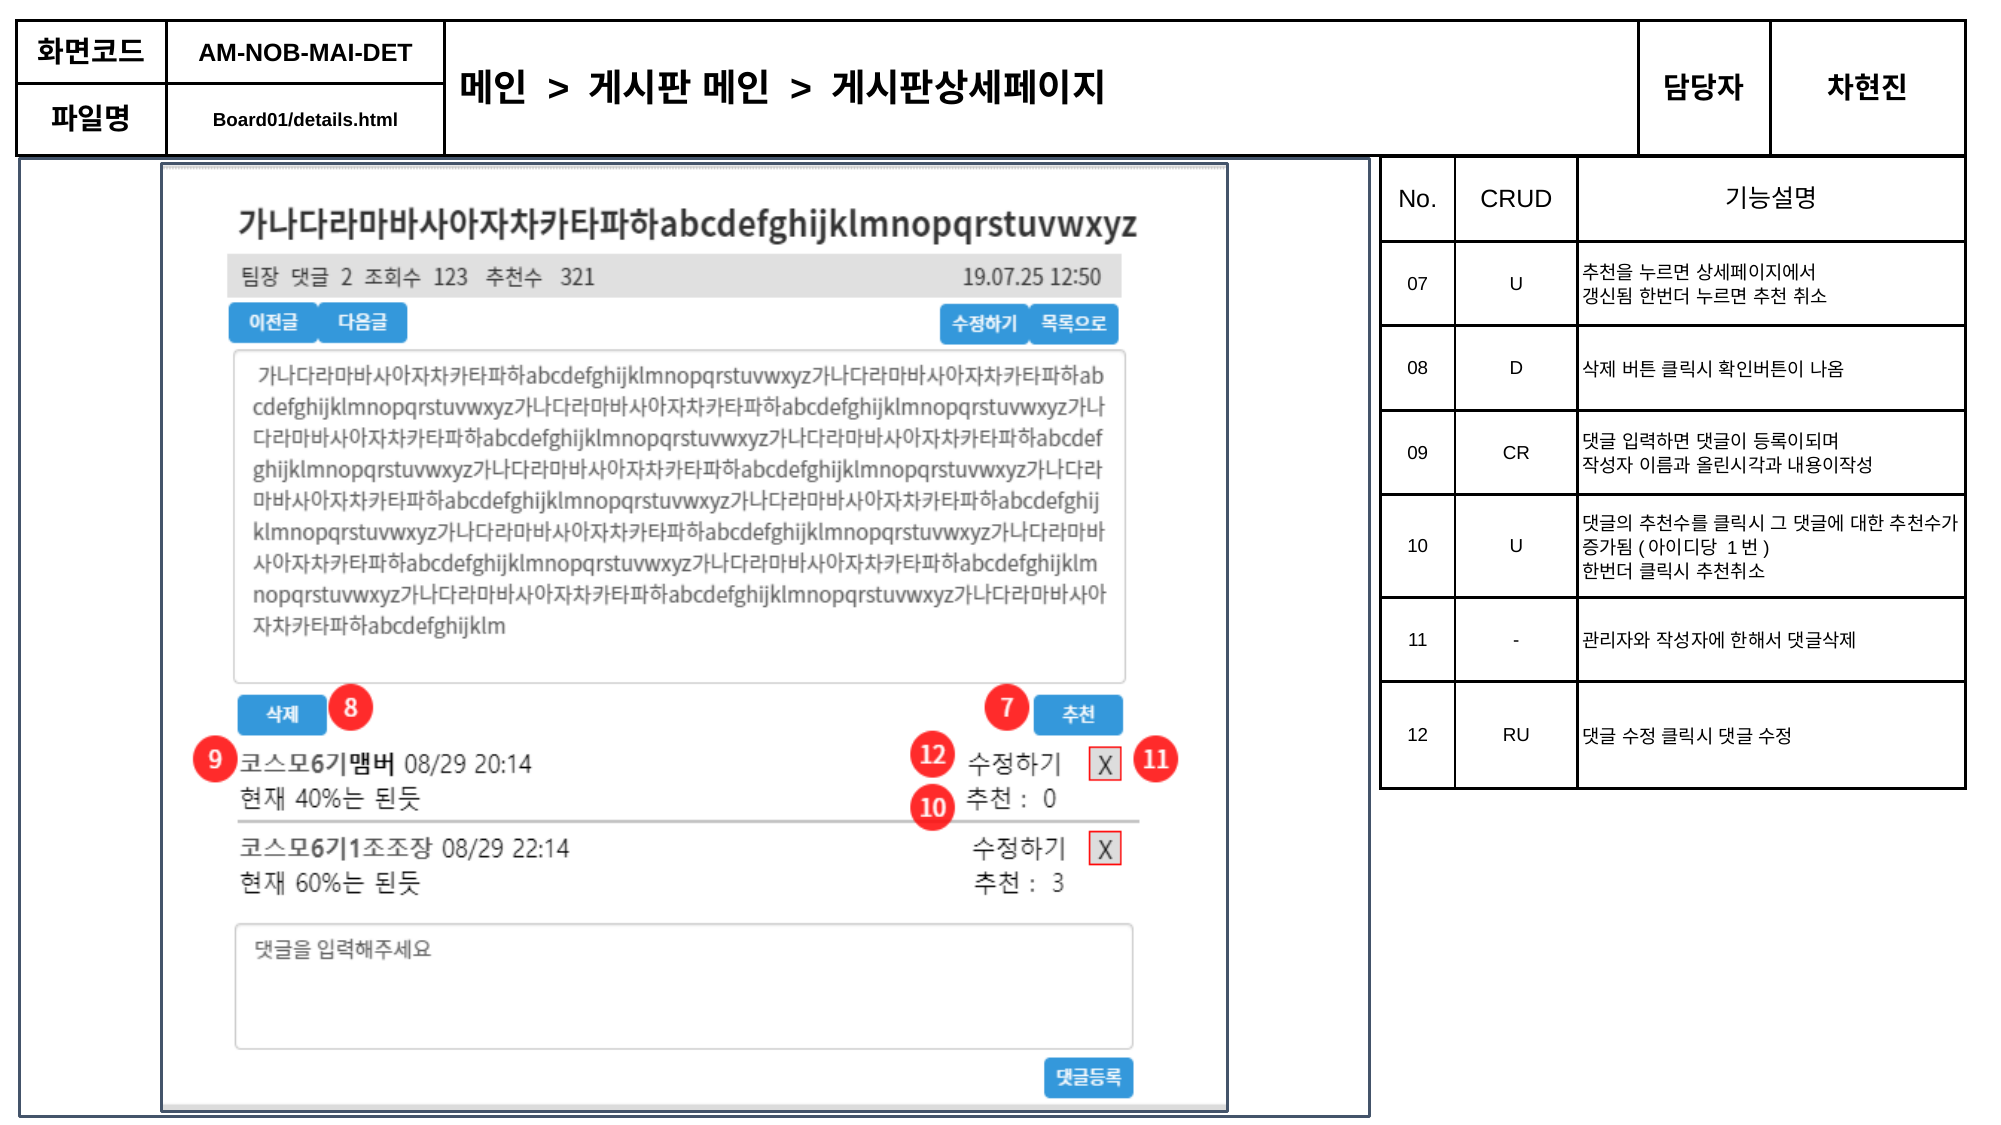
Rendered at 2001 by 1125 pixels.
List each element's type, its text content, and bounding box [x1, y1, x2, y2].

picture [162, 165, 1227, 1111]
table_header No. [1382, 158, 1454, 240]
table_header 담당자 [1640, 22, 1769, 154]
table_cell 댓글 수정 클릭시 댓글 수정 [1579, 683, 1964, 787]
table_header CRUD [1456, 158, 1576, 240]
table_cell 댓글의 추천수를 클릭시 그 댓글에 대한 추천수가 증가됨(아이디당 1번) 한번더 클릭시 추천취소 [1579, 496, 1964, 596]
table_cell 07 [1382, 243, 1454, 324]
table_cell 09 [1382, 412, 1454, 493]
table_cell 관리자와 작성자에 한해서 댓글삭제 [1579, 599, 1964, 680]
table_header 메인 > 게시판 메인 > 게시판상세페이지 [446, 22, 1637, 154]
table_cell 추천을 누르면 상세페이지에서 갱신됨 한번더 누르면 추천 취소 [1579, 243, 1964, 324]
table_cell 삭제 버튼 클릭시 확인버튼이 나옴 [1579, 327, 1964, 409]
table_cell 10 [1382, 496, 1454, 596]
table_cell - [1456, 599, 1576, 680]
table_header 차현진 [1772, 22, 1964, 154]
table_header 기능설명 [1579, 158, 1964, 240]
table_cell Board01/details.html [168, 85, 443, 154]
table_header 화면코드 [18, 22, 165, 82]
table_cell 댓글 입력하면 댓글이 등록이되며 작성자 이름과 올린시각과 내용이작성 [1579, 412, 1964, 493]
table_cell U [1456, 243, 1576, 324]
table_cell 11 [1382, 599, 1454, 680]
table_cell 파일명 [18, 85, 165, 154]
table_cell U [1456, 496, 1576, 596]
text_box [19, 158, 1370, 1117]
table_header AM-NOB-MAI-DET [168, 22, 443, 82]
table_cell 08 [1382, 327, 1454, 409]
table_cell D [1456, 327, 1576, 409]
table_cell 12 [1382, 683, 1454, 787]
table_cell CR [1456, 412, 1576, 493]
table_cell RU [1456, 683, 1576, 787]
